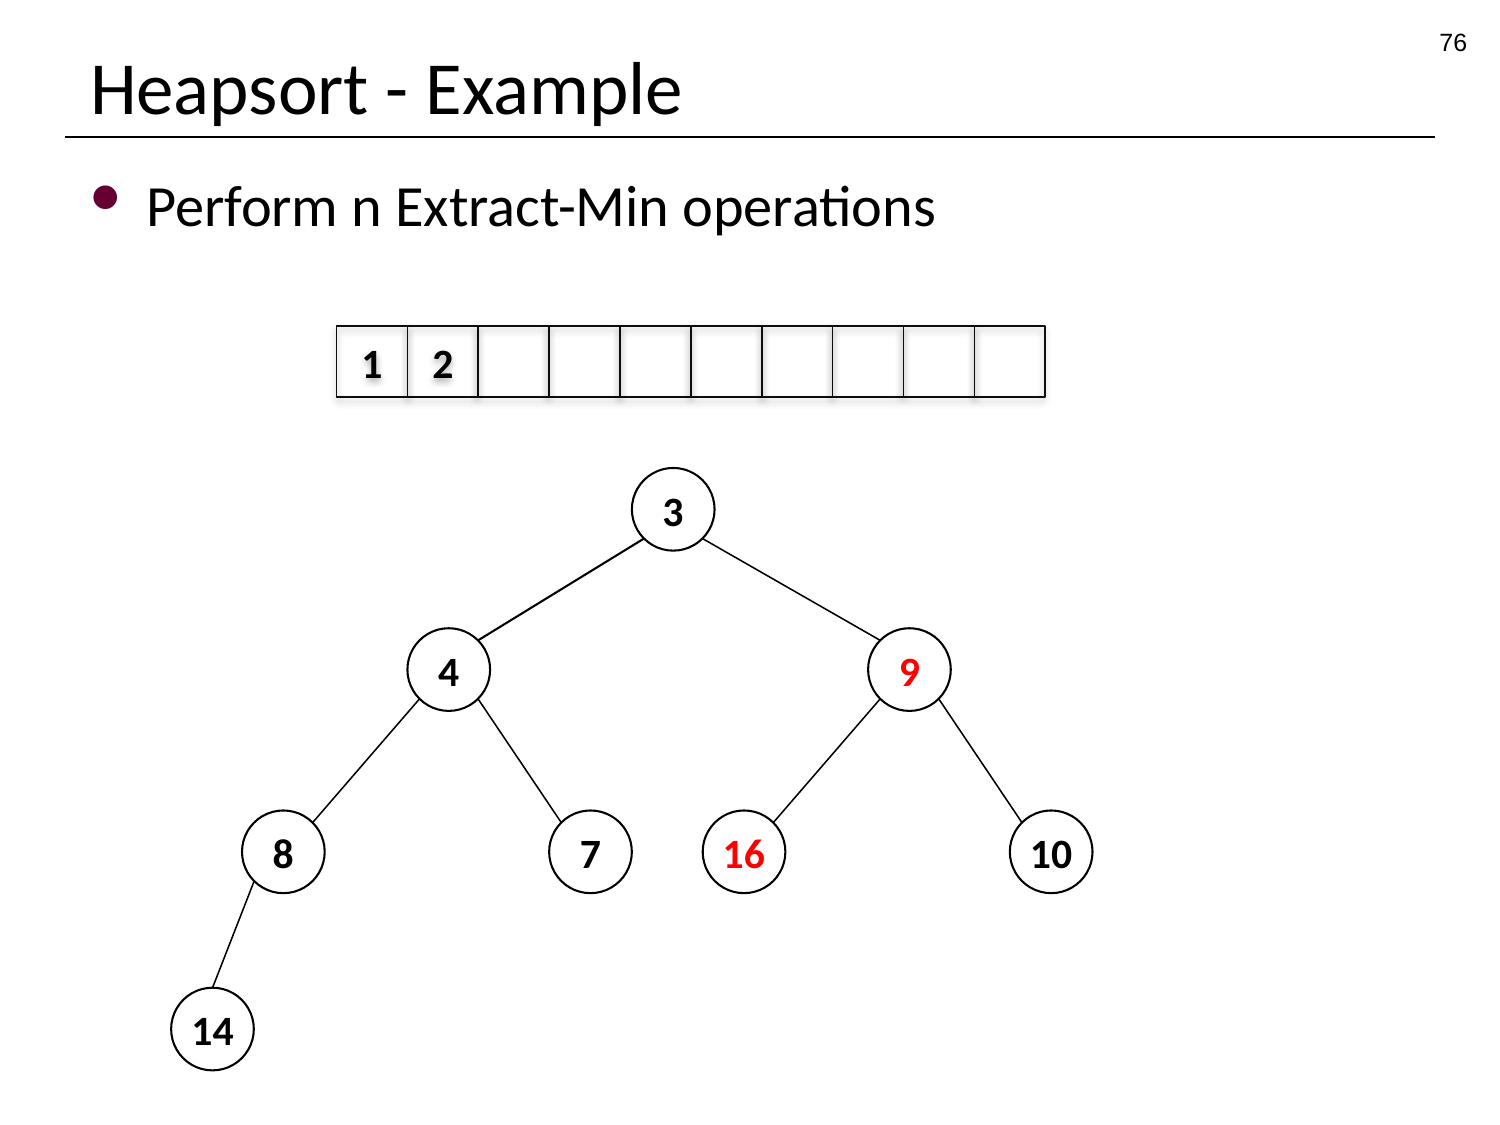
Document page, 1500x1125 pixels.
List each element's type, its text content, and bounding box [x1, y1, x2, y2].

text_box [312, 698, 420, 823]
list Perform n Extract-Min operations [75, 160, 1425, 1094]
text_box 10 [1009, 810, 1093, 894]
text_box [477, 538, 645, 641]
text_box [761, 325, 831, 398]
text_box 14 [171, 988, 254, 1071]
text_box [619, 325, 689, 398]
text_box [548, 325, 618, 398]
text_box 8 [242, 810, 325, 894]
text_box [974, 325, 1046, 398]
slide_number 76 [1131, 18, 1483, 62]
title Heapsort - Example [75, 20, 1483, 138]
text_box [478, 325, 547, 398]
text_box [477, 698, 562, 823]
text_box [903, 325, 973, 398]
text_box 7 [549, 810, 632, 894]
text_box 4 [407, 628, 491, 711]
text_box 9 [868, 628, 951, 711]
text_box [832, 325, 902, 398]
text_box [212, 880, 255, 988]
text_box 3 [631, 467, 715, 551]
text_box 16 [702, 810, 786, 894]
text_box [938, 698, 1023, 823]
text_box [690, 325, 760, 398]
text_box 2 [407, 325, 476, 398]
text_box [702, 538, 881, 641]
text_box 1 [336, 325, 406, 398]
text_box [773, 698, 881, 823]
